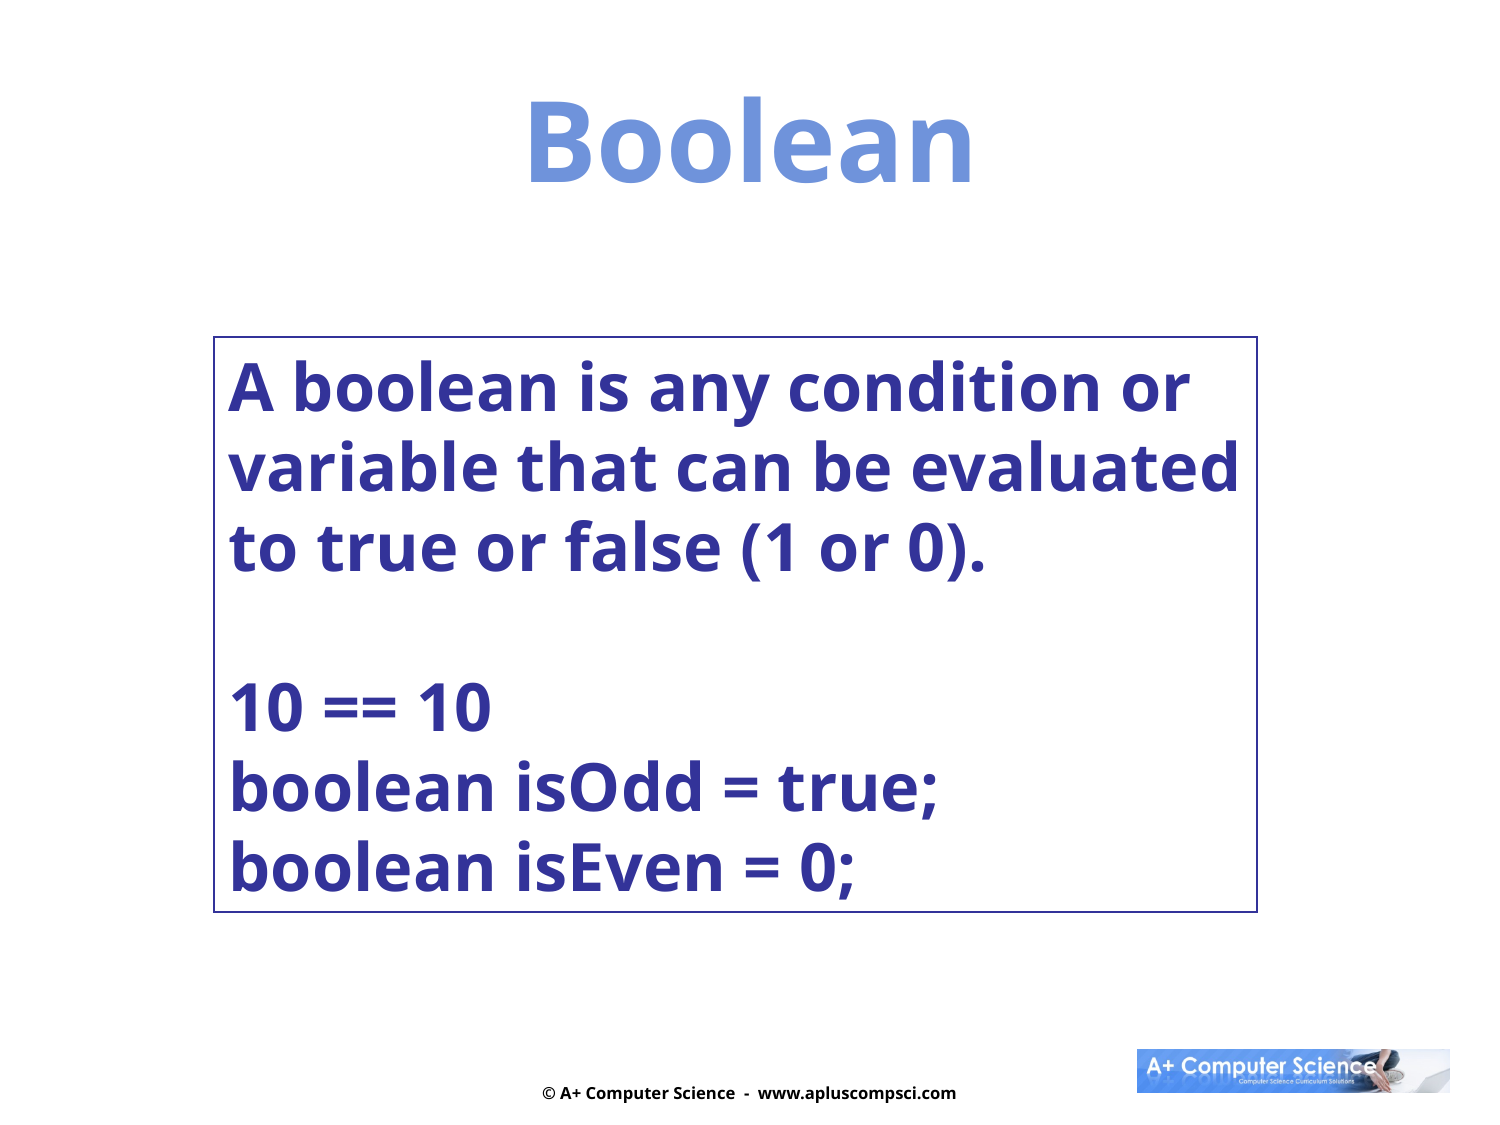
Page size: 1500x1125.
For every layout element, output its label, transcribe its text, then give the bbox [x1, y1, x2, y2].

text_box A boolean is any condition or variable that can be evaluated to true or false (1 or 0). 10 == 10 boolean isOdd = true; boolean isEven = 0; [214, 337, 1258, 912]
footer © A+ Computer Science - www.apluscompsci.com [512, 1024, 988, 1101]
picture [1137, 1049, 1450, 1093]
text_box Boolean [0, 62, 1500, 213]
